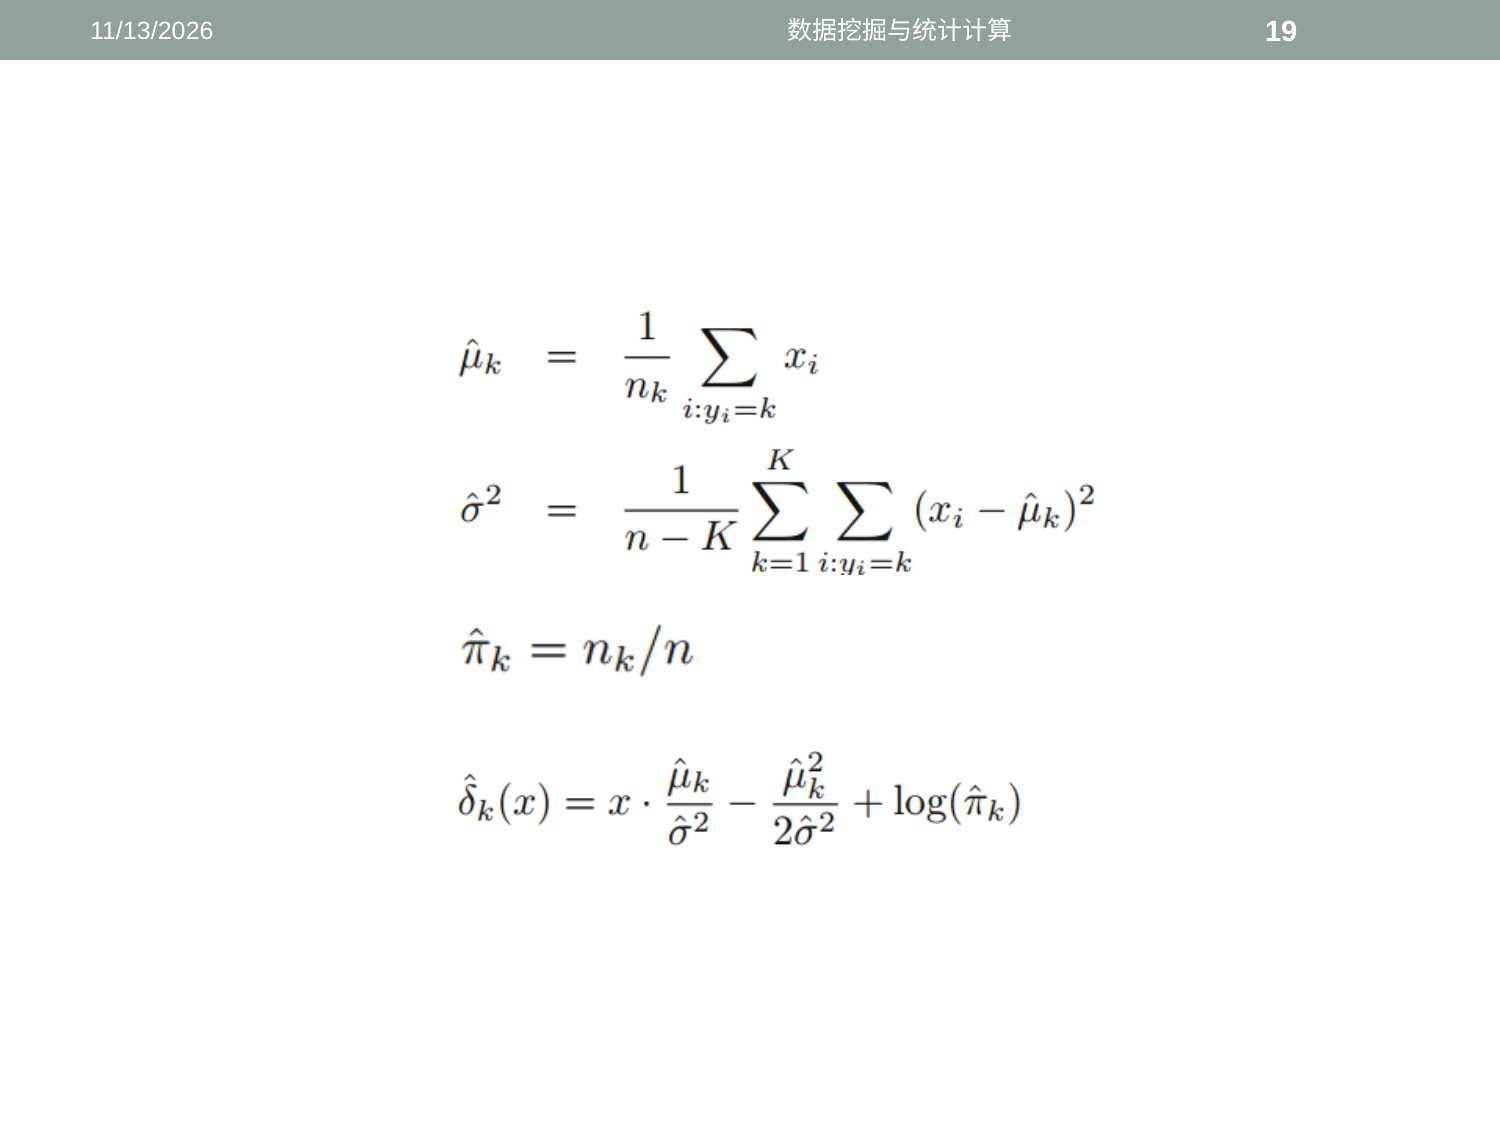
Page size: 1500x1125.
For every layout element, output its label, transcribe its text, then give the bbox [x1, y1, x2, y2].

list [452, 305, 1097, 575]
footer 数据挖掘与统计计算 [562, 3, 1238, 57]
slide_number 19 [1250, 3, 1425, 57]
picture [452, 608, 699, 685]
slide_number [75, 3, 550, 57]
picture [452, 751, 1025, 851]
